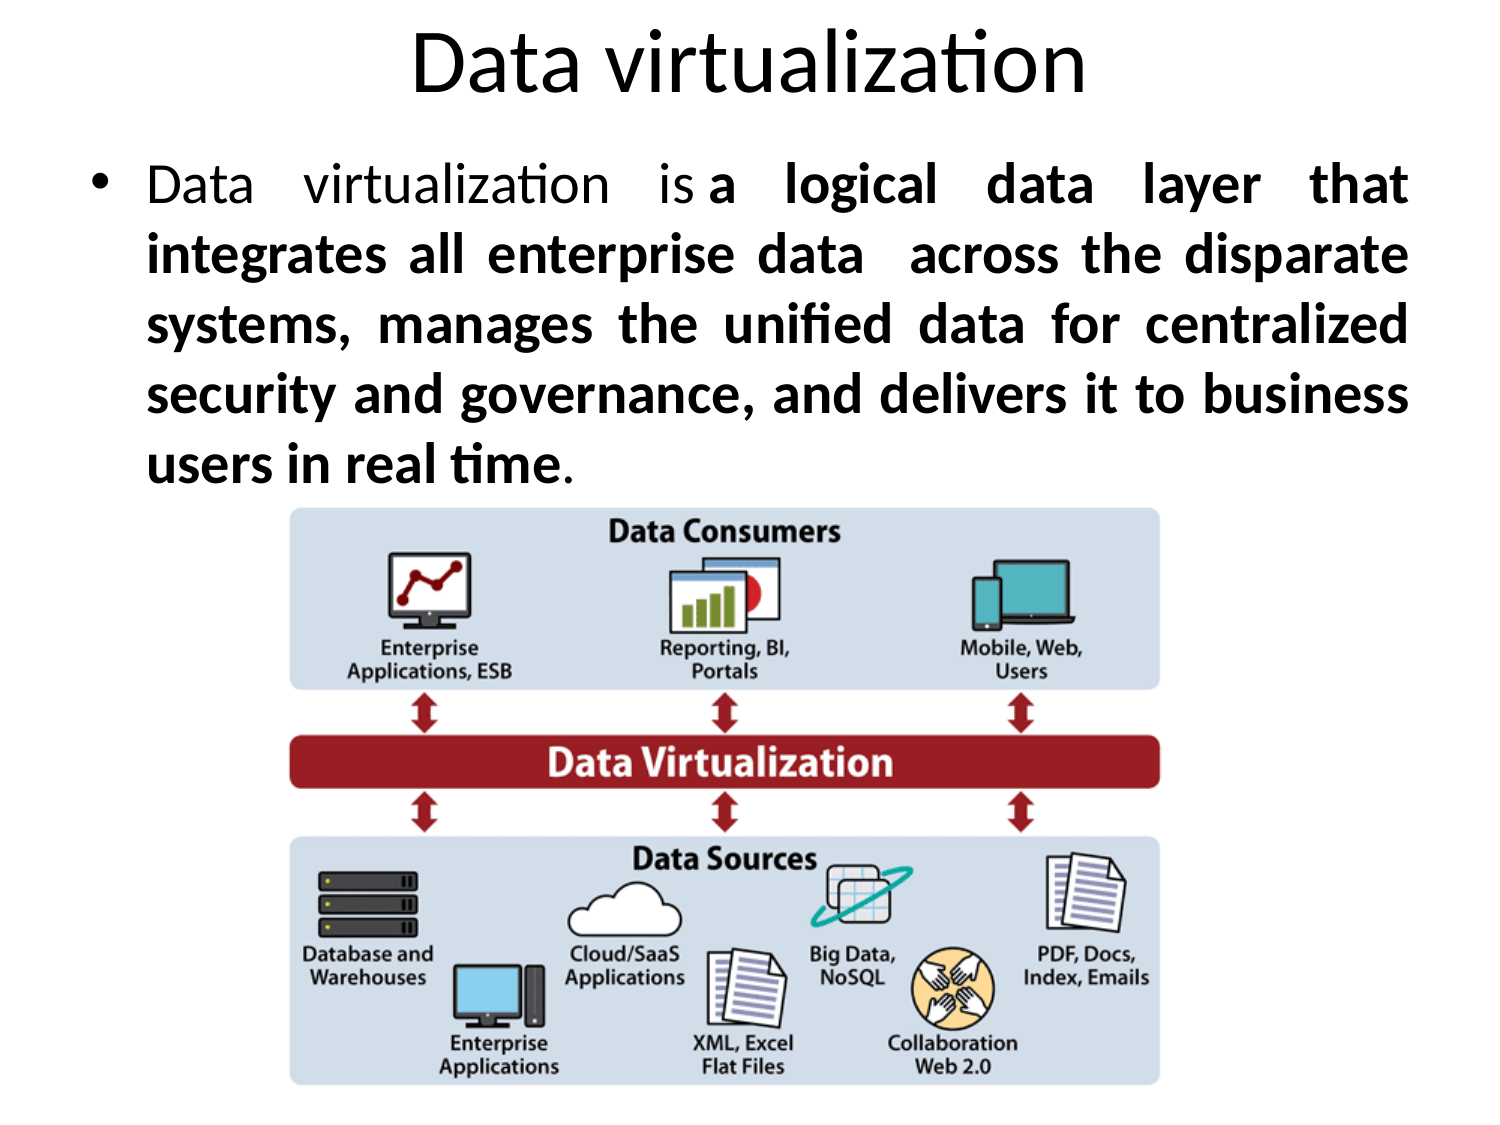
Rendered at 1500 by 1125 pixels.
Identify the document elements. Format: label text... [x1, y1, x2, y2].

picture [274, 493, 1176, 1100]
list Data virtualization is a logical data layer that integrates all enterprise data across the disparate systems, manages the unified data for centralized security and governance, and delivers it to business users in real time. [74, 137, 1426, 881]
title Data virtualization [74, 0, 1426, 137]
